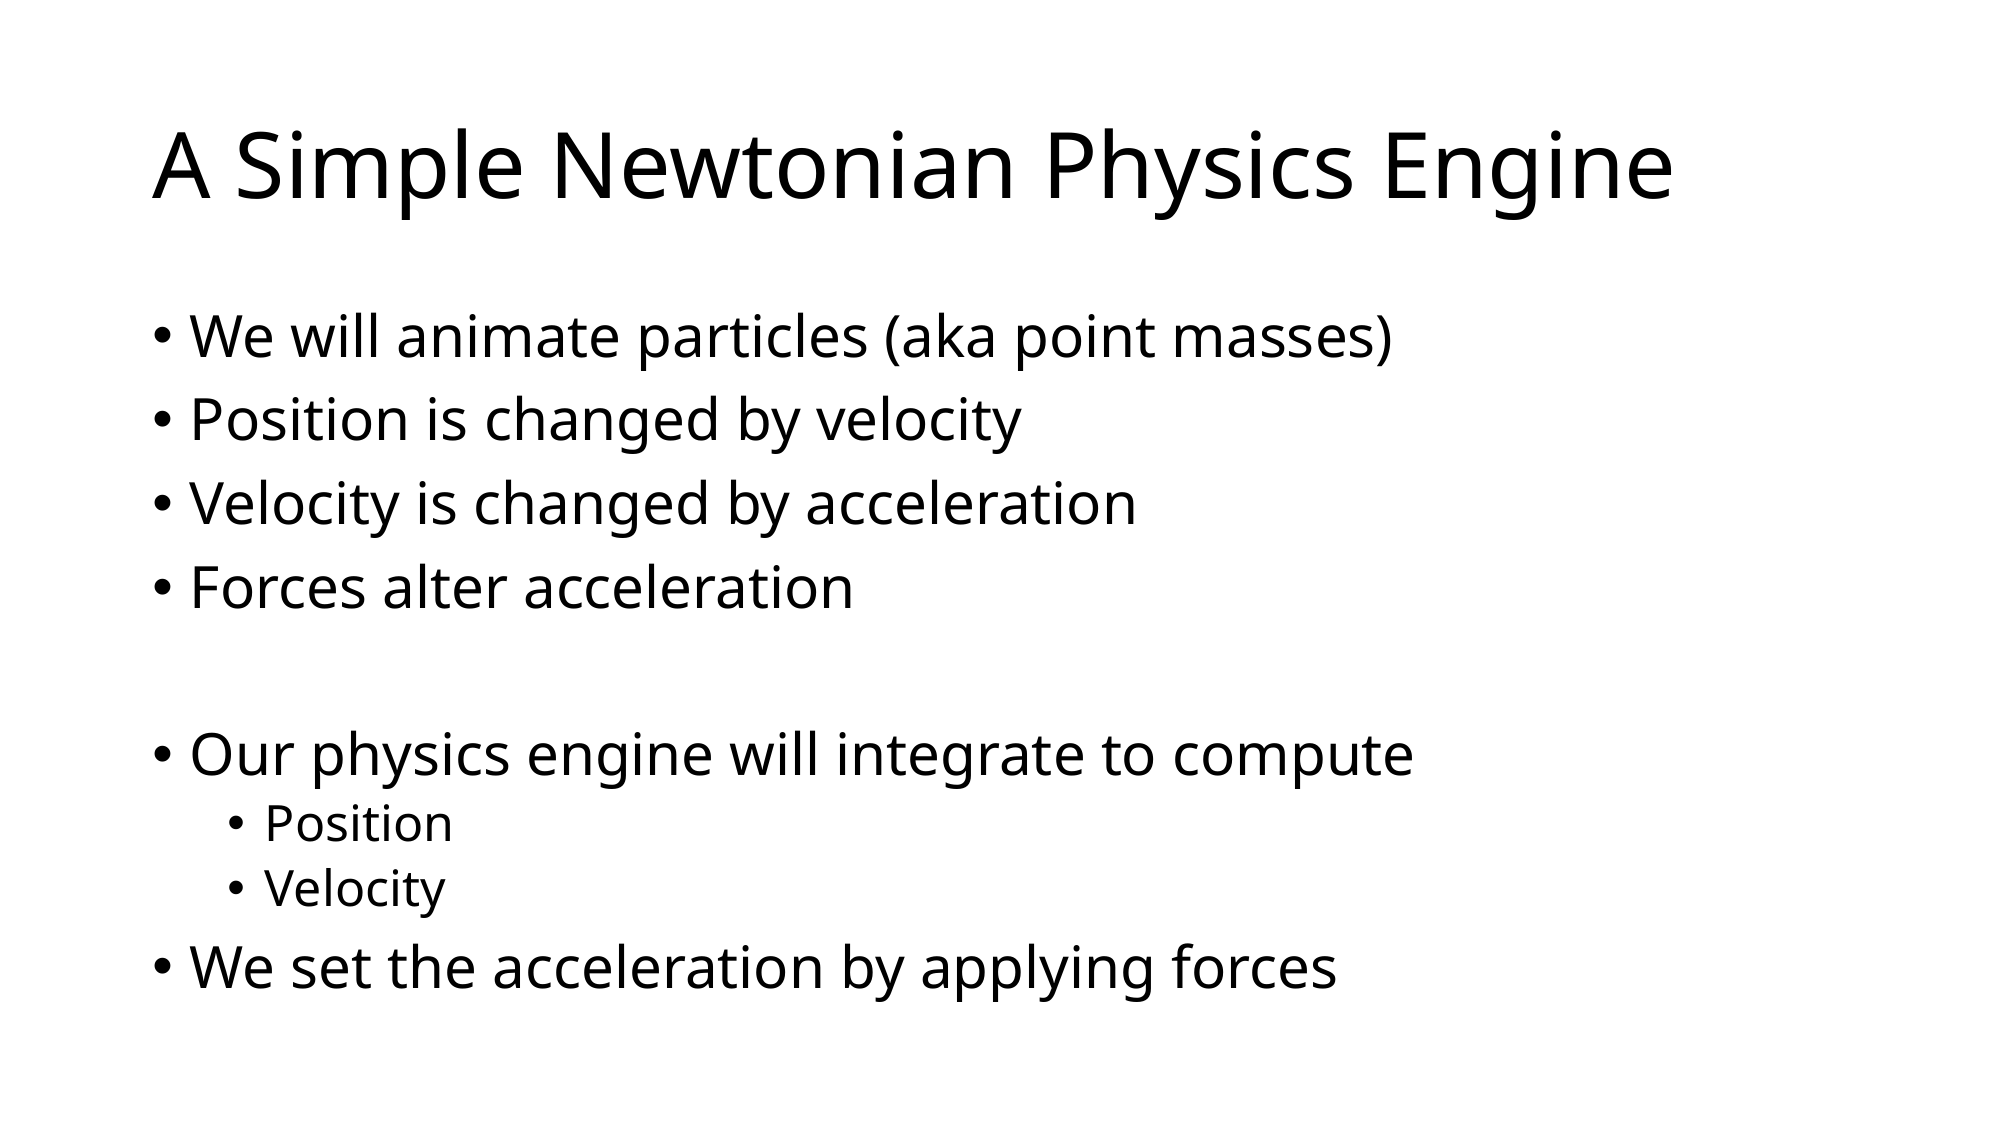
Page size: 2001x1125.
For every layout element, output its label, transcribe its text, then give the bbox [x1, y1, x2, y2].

list We will animate particles (aka point masses) Position is changed by velocity Velocity is changed by acceleration Forces alter acceleration Our physics engine will integrate to compute Position Velocity We set the acceleration by applying forces [137, 299, 1863, 1014]
title A Simple Newtonian Physics Engine [137, 59, 1863, 278]
